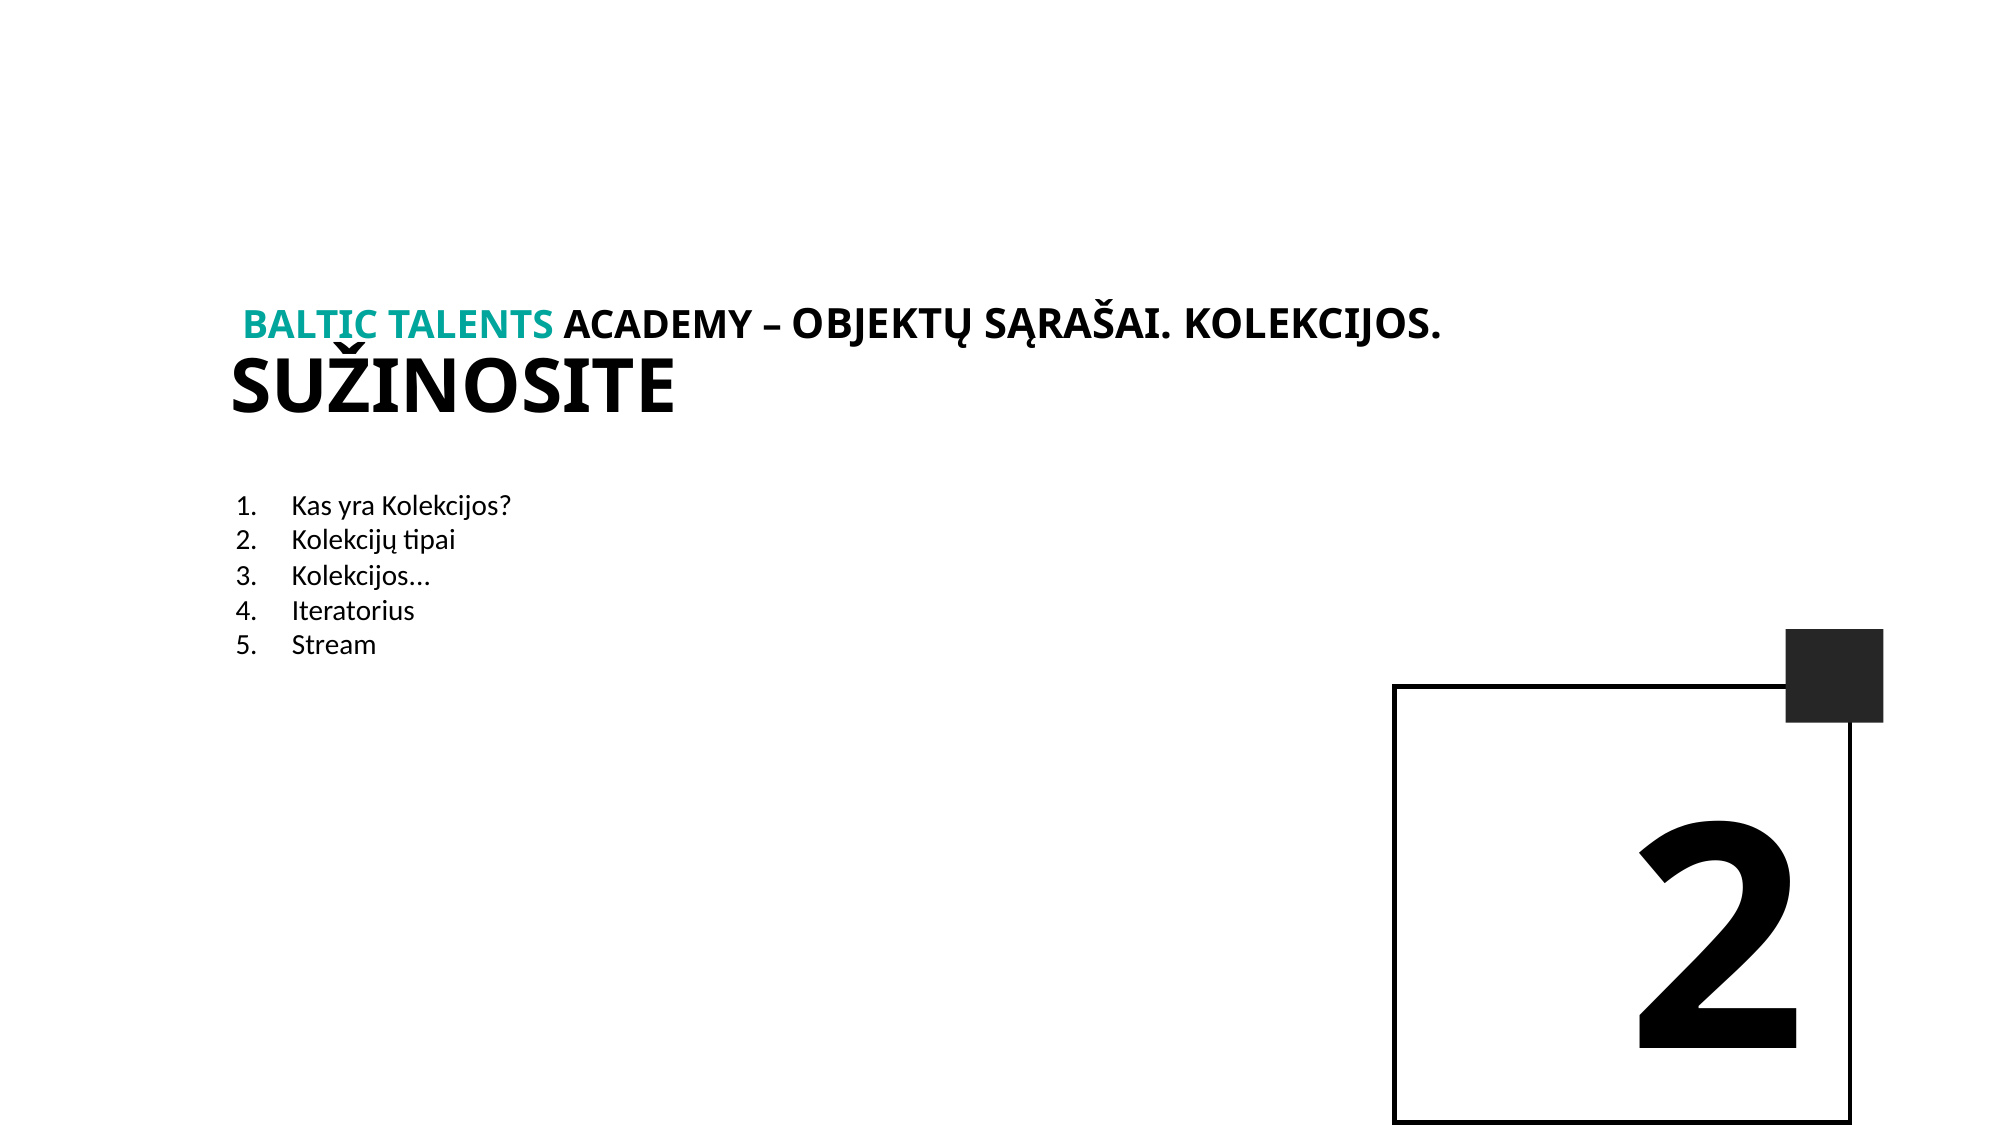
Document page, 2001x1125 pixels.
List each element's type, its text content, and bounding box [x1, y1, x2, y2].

text_box [1393, 685, 1851, 1124]
text_box Kas yra Kolekcijos? Kolekcijų tipai Kolekcijos... Iteratorius Stream [225, 546, 1117, 766]
text_box Sužinosite [209, 327, 1288, 546]
text_box 2 [1254, 729, 1817, 1125]
text_box [1784, 628, 1884, 724]
text_box BALTIc TALENTs AcADEMy – Objektų sąrašai. Kolekcijos. [222, 286, 1703, 505]
